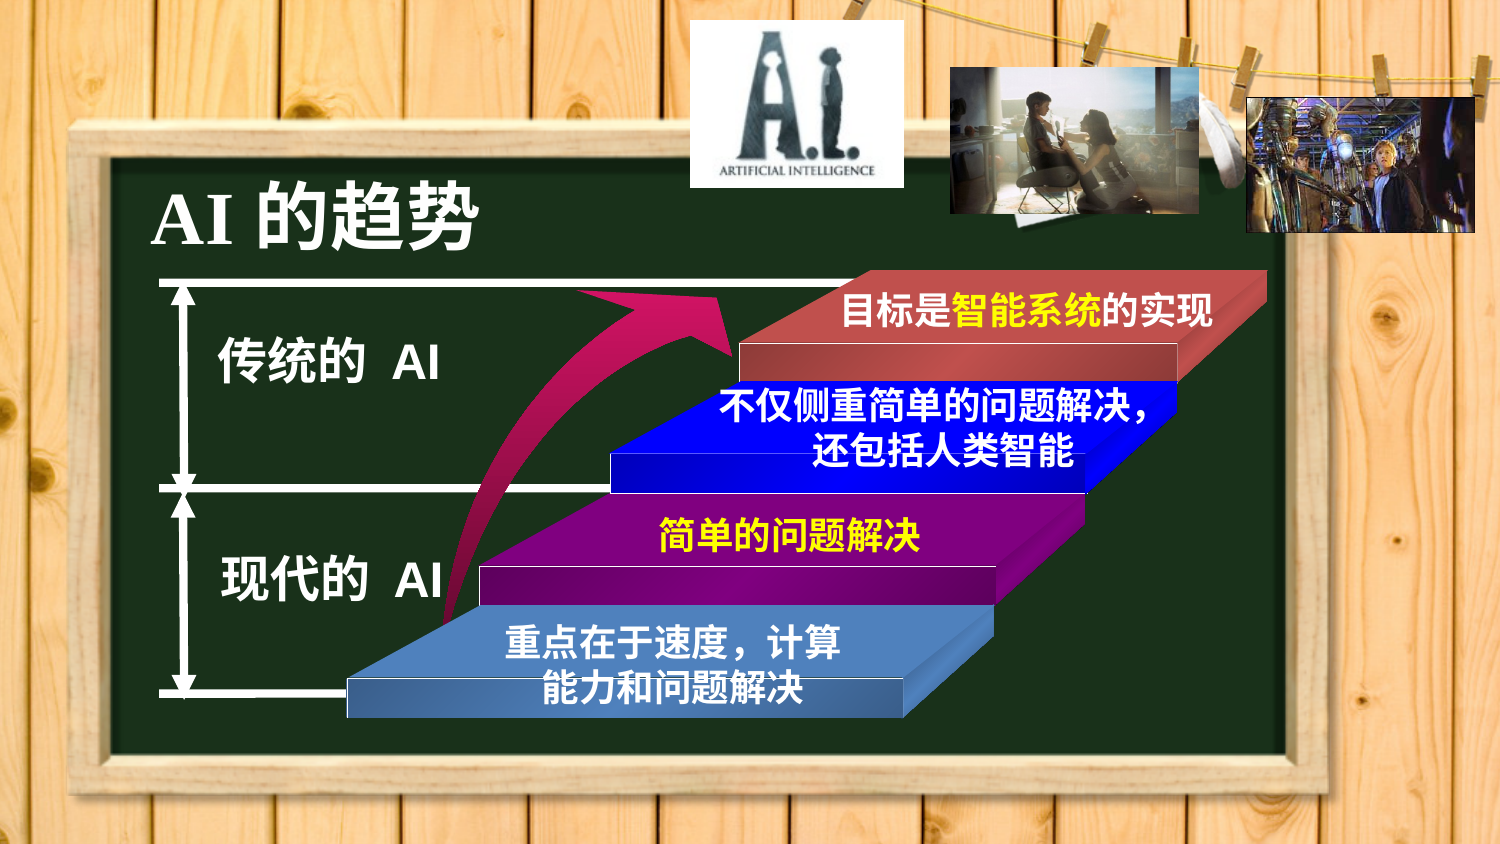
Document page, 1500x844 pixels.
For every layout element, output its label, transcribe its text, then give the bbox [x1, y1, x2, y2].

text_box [158, 507, 472, 701]
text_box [158, 279, 732, 500]
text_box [477, 492, 1086, 607]
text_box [737, 269, 1269, 404]
text_box AI的趋势 [135, 161, 1007, 255]
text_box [346, 604, 996, 719]
picture [0, 0, 1500, 844]
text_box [608, 374, 1211, 495]
